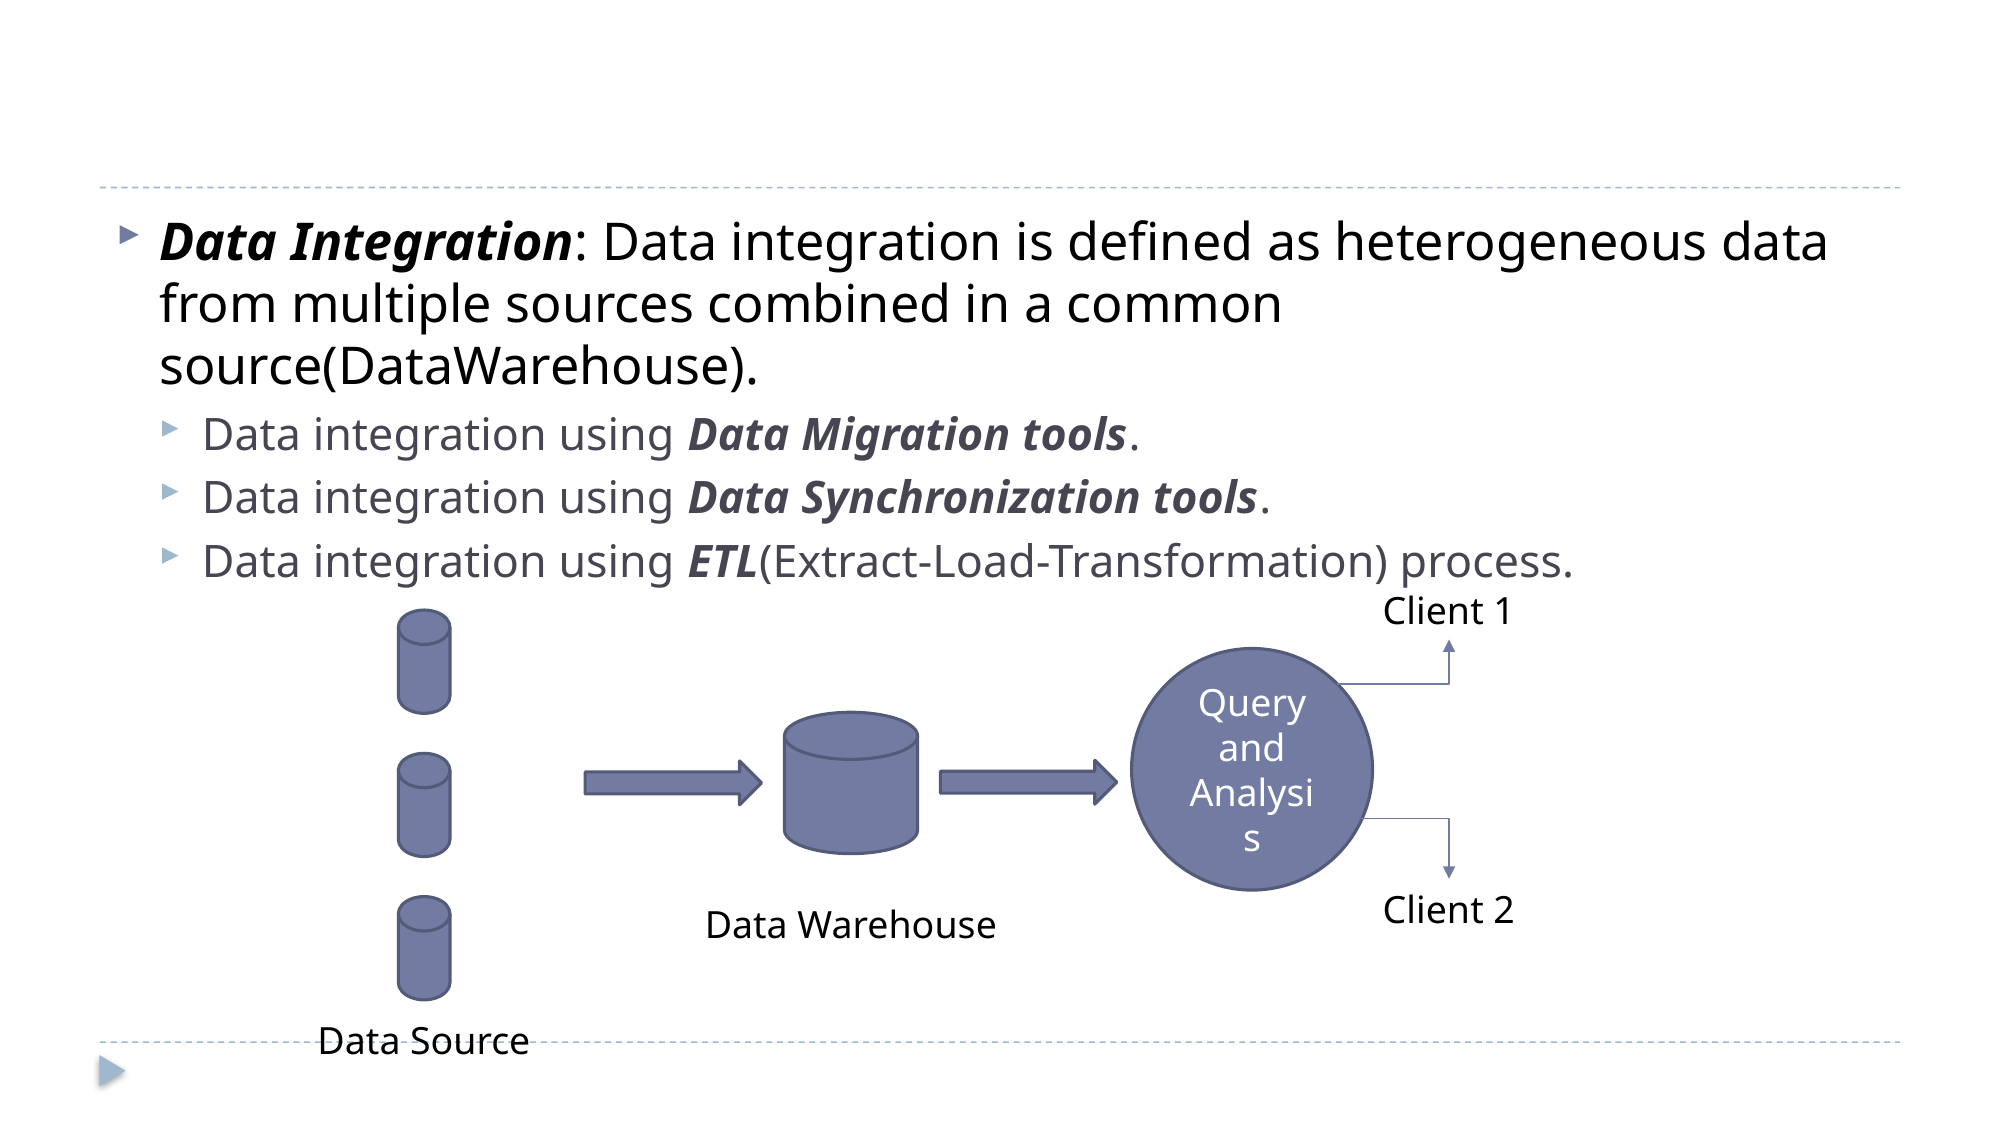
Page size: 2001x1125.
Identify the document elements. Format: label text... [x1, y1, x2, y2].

text_box [583, 759, 763, 807]
text_box Client 2 [1368, 878, 1531, 939]
text_box Query and Analysis [1129, 646, 1375, 892]
text_box Client 1 [1368, 579, 1531, 640]
text_box [396, 751, 452, 859]
text_box Data Source [302, 1009, 546, 1070]
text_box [1371, 605, 1416, 719]
text_box [938, 758, 1118, 806]
text_box [396, 895, 452, 1002]
list Data Integration: Data integration is defined as heterogeneous data from multiple sources combined in a common source(DataWarehouse). Data integration using Data Migration tools. Data integration using Data Synchronization tools. Data integration using ETL(Extract-Load-Transformation) process. [99, 200, 1900, 598]
text_box [396, 608, 452, 715]
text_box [1339, 818, 1450, 879]
text_box Data Warehouse [690, 894, 1012, 954]
text_box [782, 710, 920, 856]
